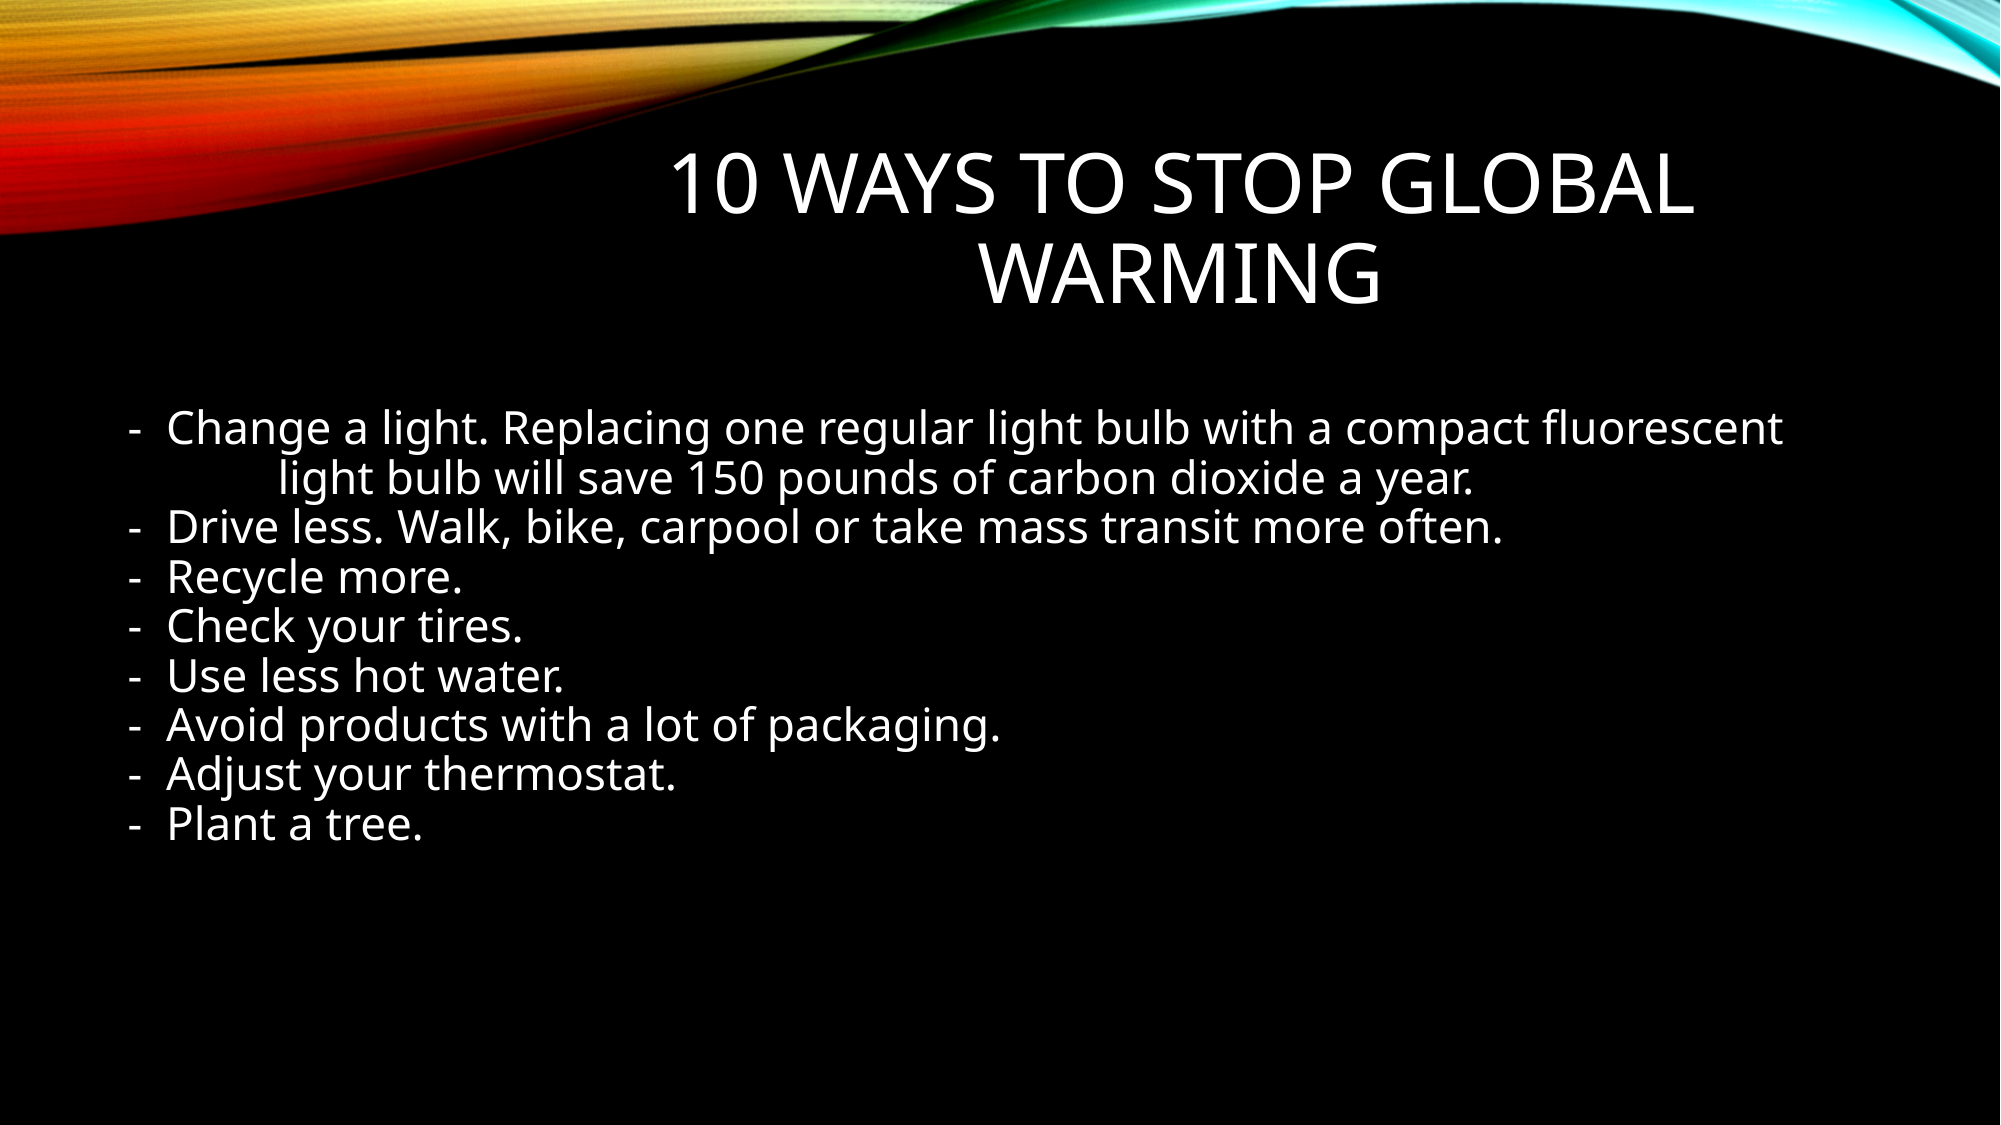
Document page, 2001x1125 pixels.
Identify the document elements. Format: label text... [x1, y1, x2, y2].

list - Change a light. Replacing one regular light bulb with a compact fluorescent light bulb will save 150 pounds of carbon dioxide a year. - Drive less. Walk, bike, carpool or take mass transit more often. - Recycle more. - Check your tires. - Use less hot water. - Avoid products with a lot of packaging. - Adjust your thermostat. - Plant a tree. [112, 397, 1888, 1058]
picture [0, 0, 2000, 237]
title 10 Ways to Stop Global Warming [474, 125, 1888, 338]
